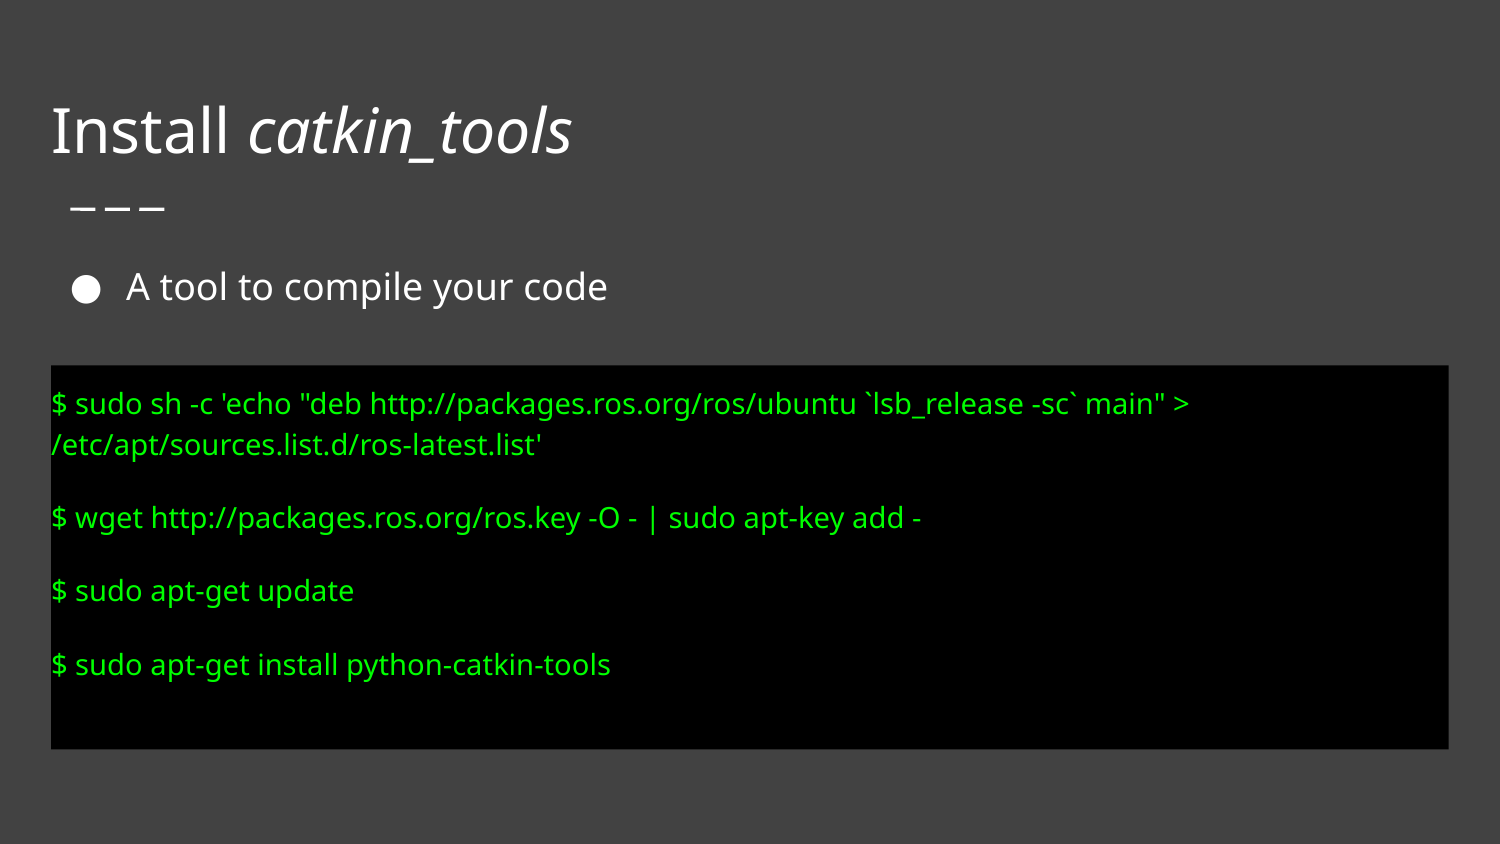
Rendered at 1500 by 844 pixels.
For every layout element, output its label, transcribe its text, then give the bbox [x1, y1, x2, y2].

list A tool to compile your code [51, 240, 1449, 336]
list $ sudo sh -c 'echo "deb http://packages.ros.org/ros/ubuntu `lsb_release -sc` main" > /etc/apt/sources.list.d/ros-latest.list' $ wget http://packages.ros.org/ros.key -O - | sudo apt-key add - $ sudo apt-get update $ sudo apt-get install python-catkin-tools [51, 365, 1449, 750]
title Install catkin_tools [51, 61, 1449, 182]
